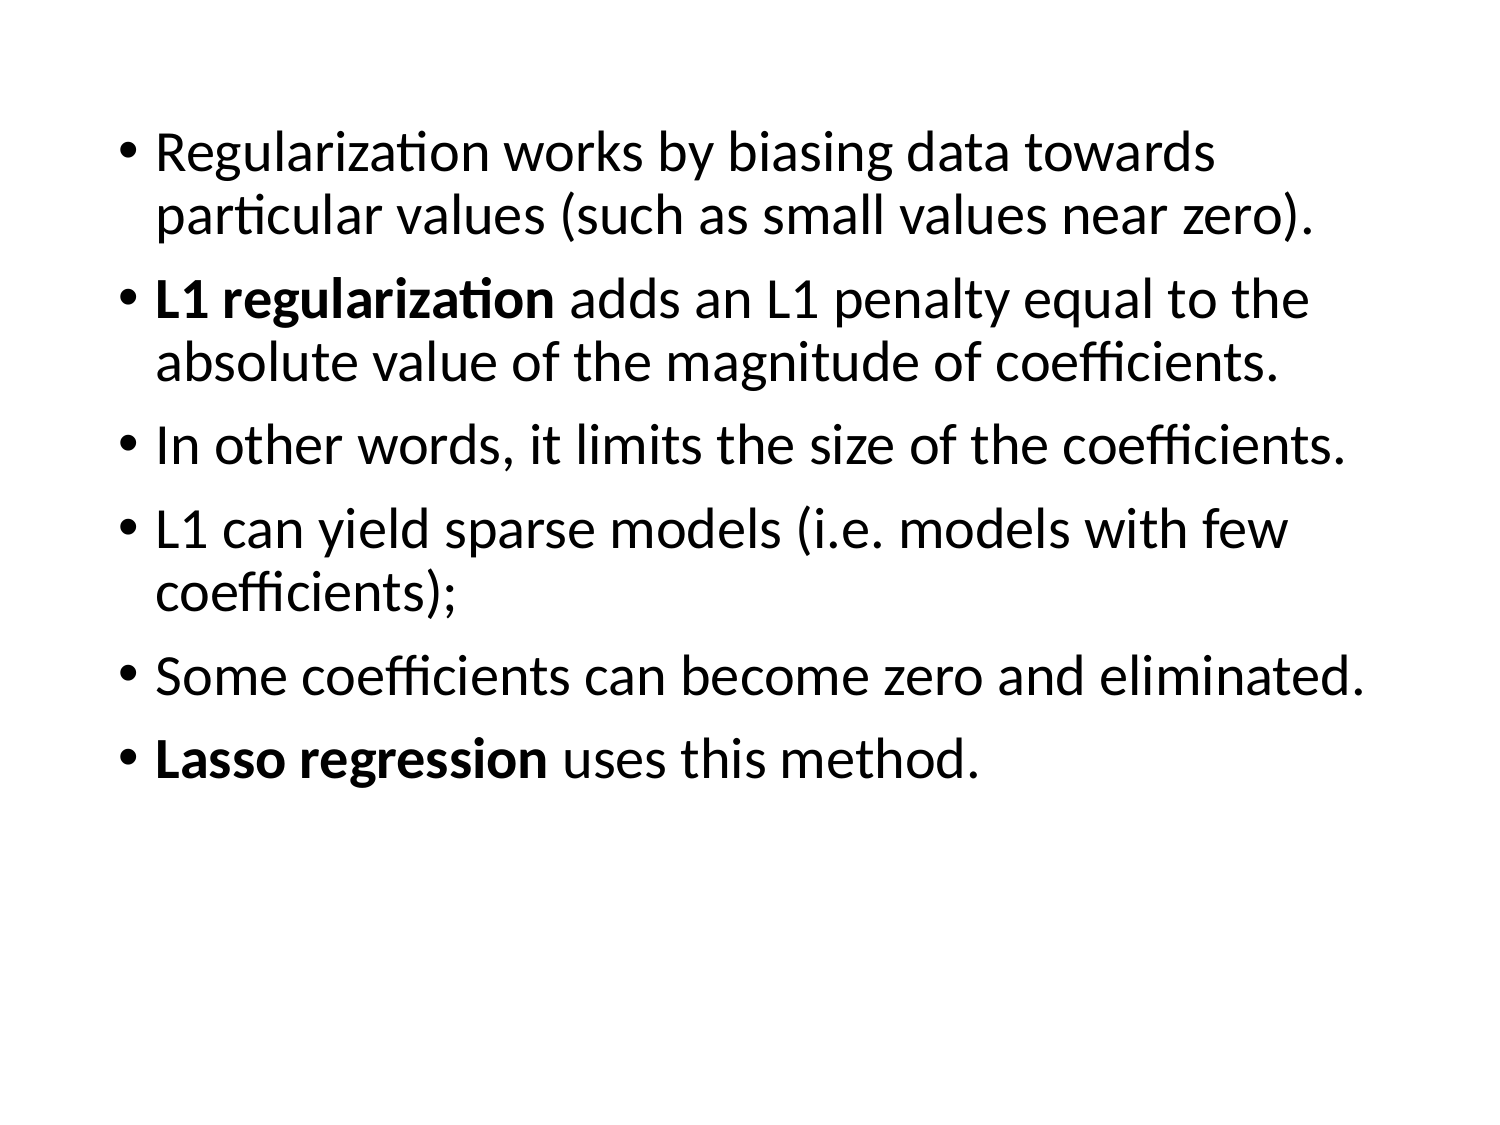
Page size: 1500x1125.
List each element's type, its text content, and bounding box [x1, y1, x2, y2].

list Regularization works by biasing data towards particular values (such as small values near zero). L1 regularization adds an L1 penalty equal to the absolute value of the magnitude of coefficients. In other words, it limits the size of the coefficients. L1 can yield sparse models (i.e. models with few coefficients); Some coefficients can become zero and eliminated. Lasso regression uses this method. [103, 114, 1397, 1014]
